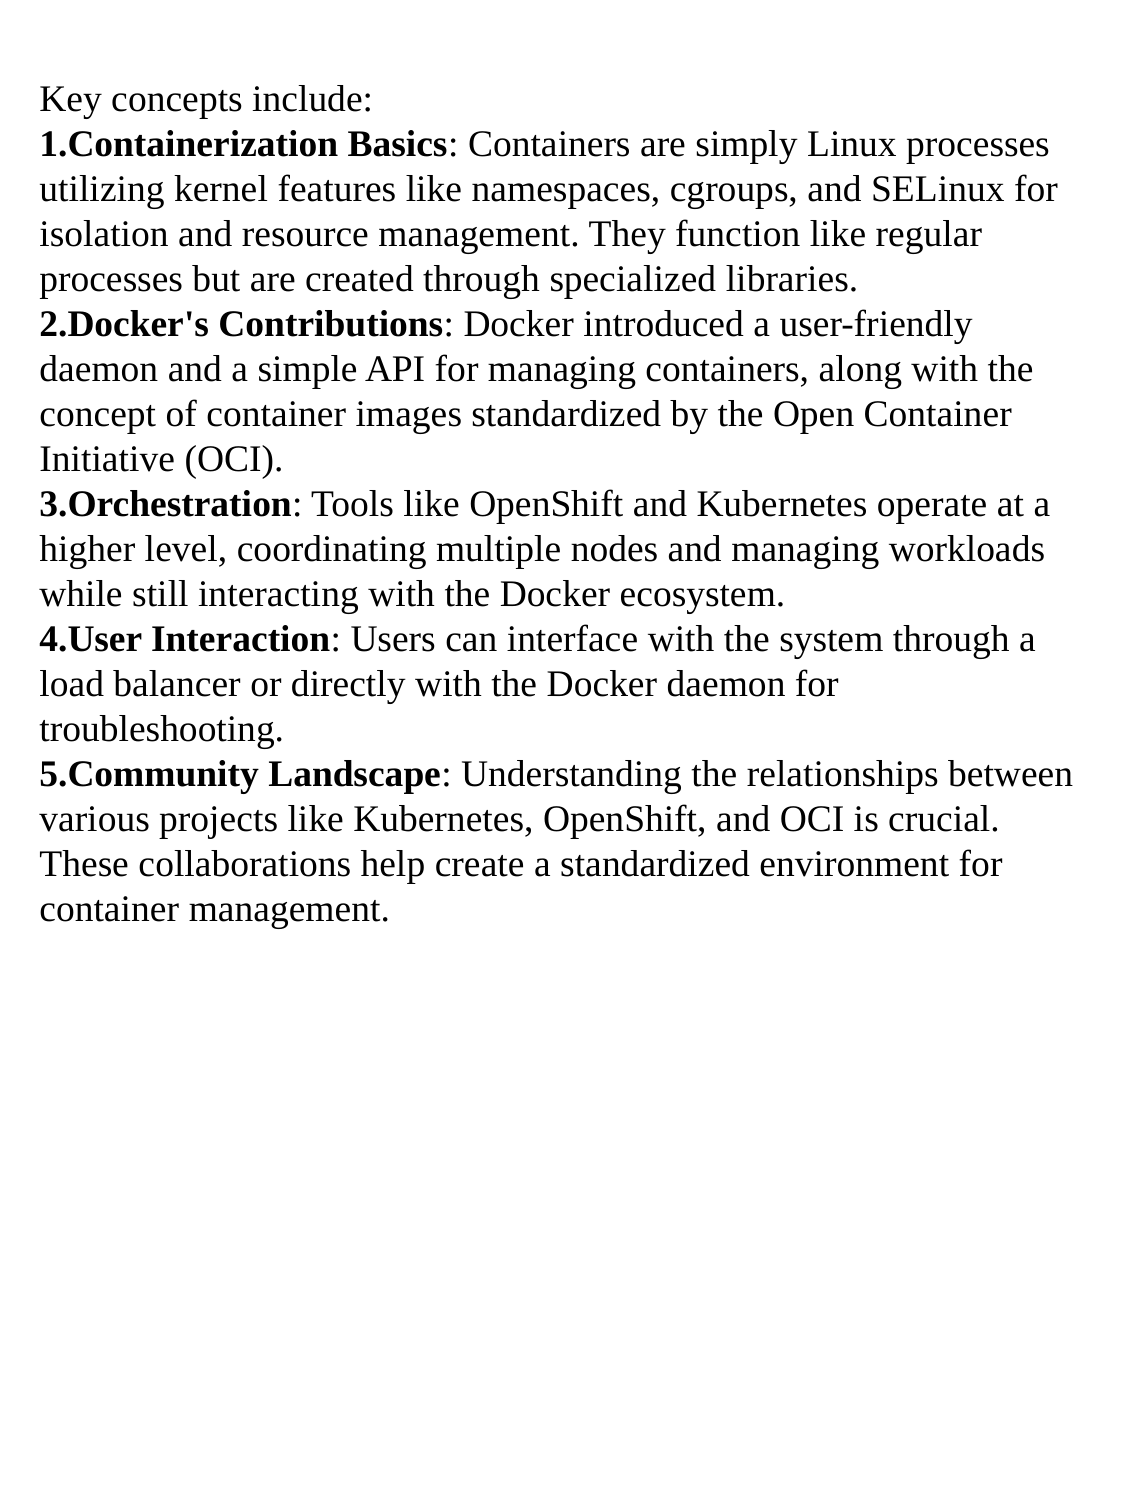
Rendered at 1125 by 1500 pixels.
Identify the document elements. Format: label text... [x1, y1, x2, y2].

text_box Key concepts include: Containerization Basics: Containers are simply Linux processes utilizing kernel features like namespaces, cgroups, and SELinux for isolation and resource management. They function like regular processes but are created through specialized libraries. Docker's Contributions: Docker introduced a user-friendly daemon and a simple API for managing containers, along with the concept of container images standardized by the Open Container Initiative (OCI). Orchestration: Tools like OpenShift and Kubernetes operate at a higher level, coordinating multiple nodes and managing workloads while still interacting with the Docker ecosystem. User Interaction: Users can interface with the system through a load balancer or directly with the Docker daemon for troubleshooting. Community Landscape: Understanding the relationships between various projects like Kubernetes, OpenShift, and OCI is crucial. These collaborations help create a standardized environment for container management. [24, 66, 1101, 937]
